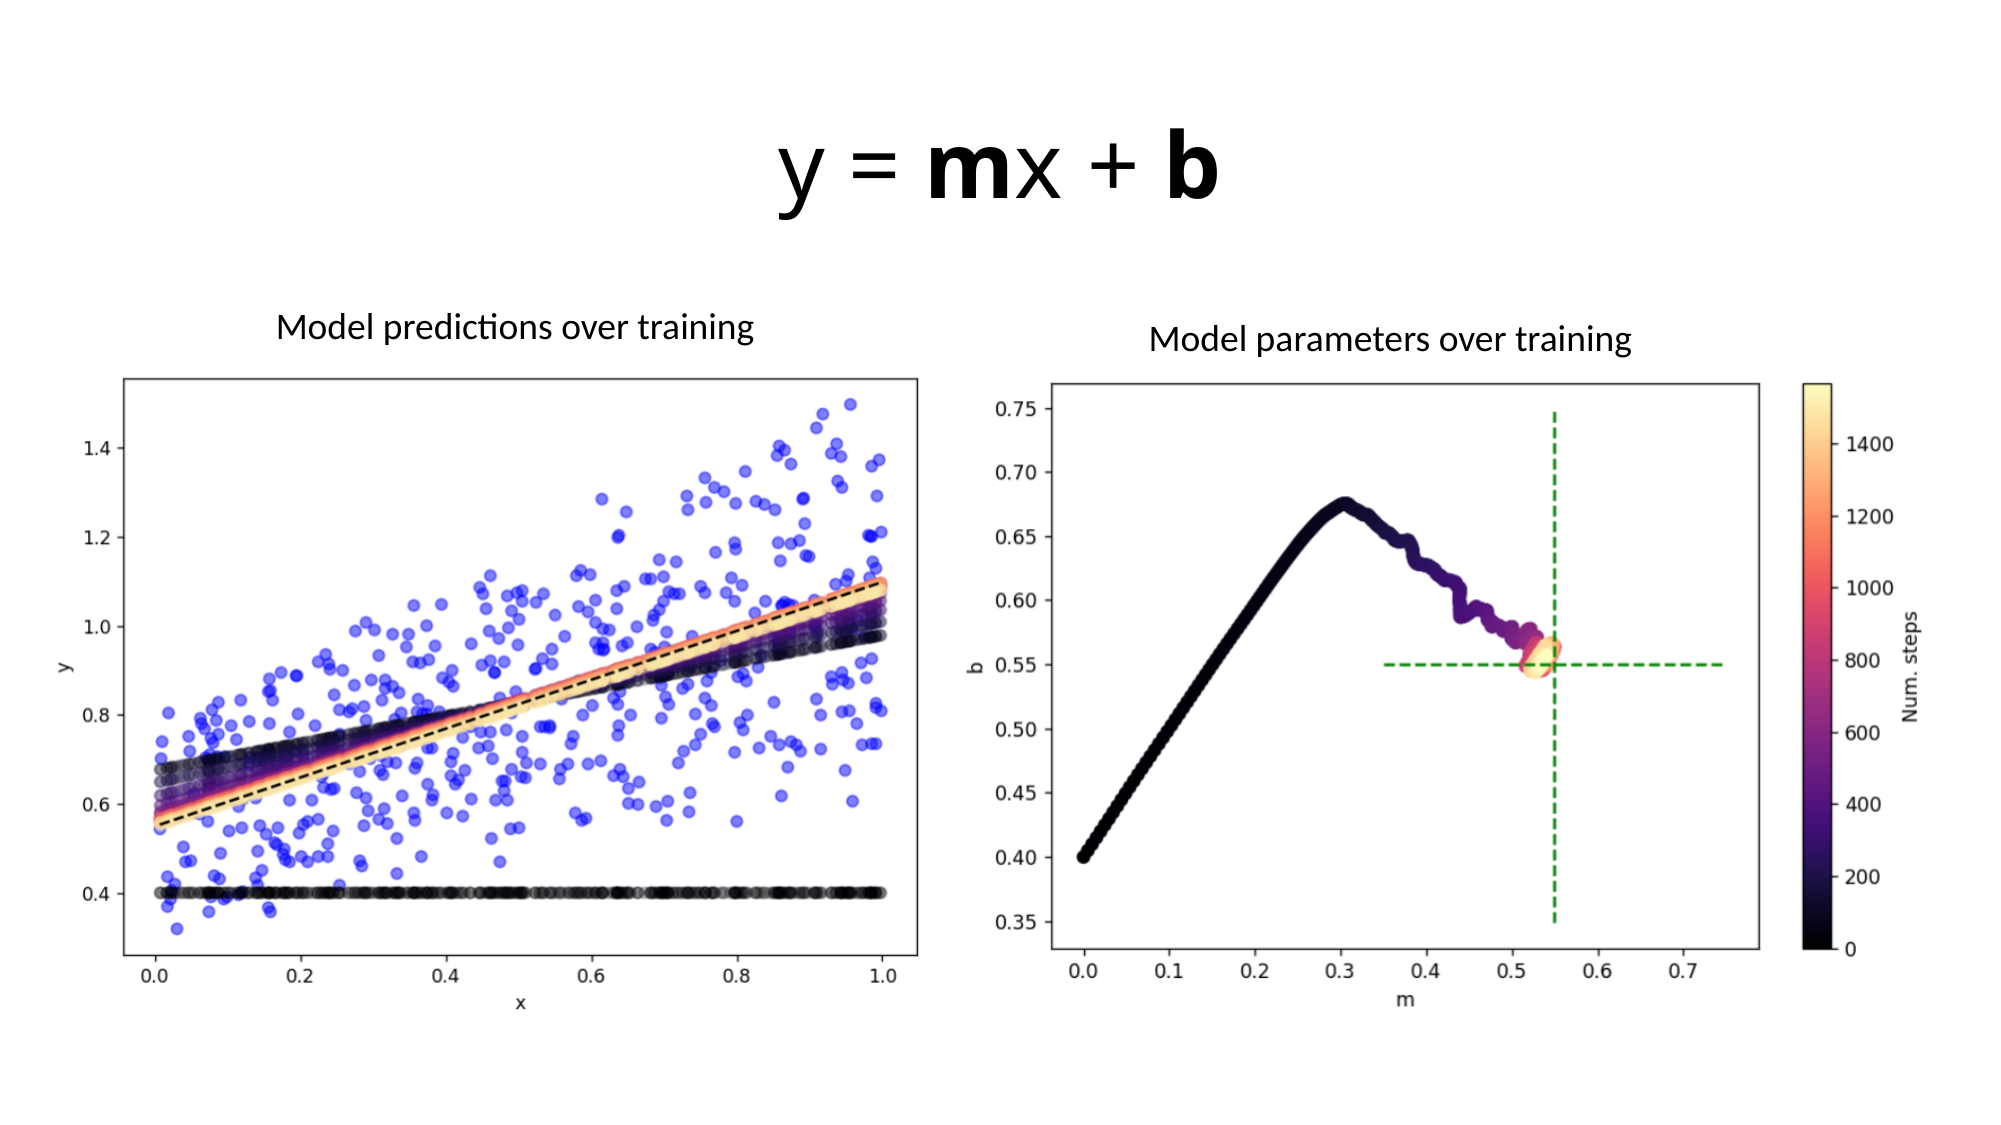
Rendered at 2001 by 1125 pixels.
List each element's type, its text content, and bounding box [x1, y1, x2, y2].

text_box Model predictions over training [184, 295, 847, 355]
picture [49, 355, 1935, 1023]
text_box Model parameters over training [1059, 306, 1722, 355]
title y = mx + b [137, 59, 1863, 278]
